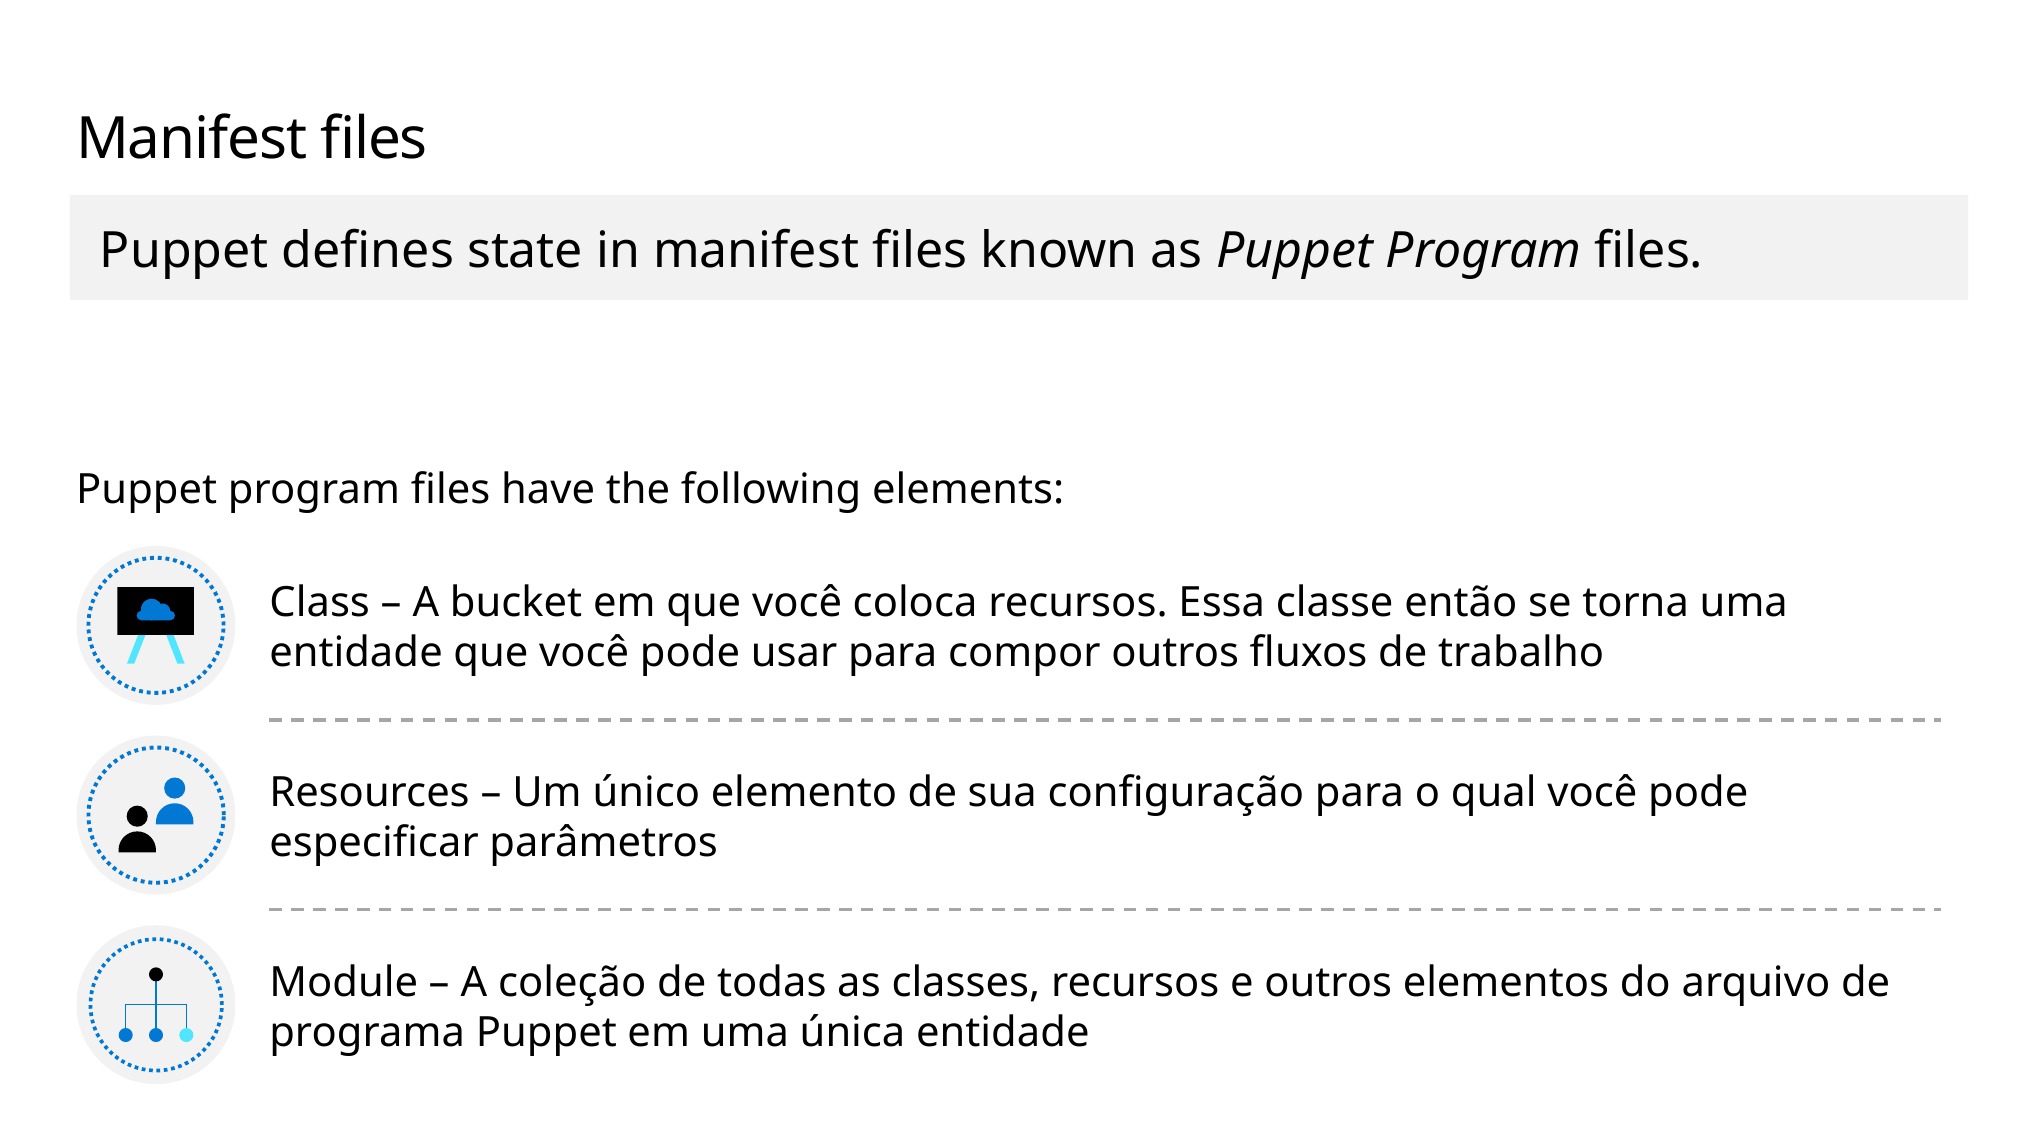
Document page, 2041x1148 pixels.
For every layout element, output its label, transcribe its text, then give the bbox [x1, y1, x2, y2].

text_box Class – A bucket em que você coloca recursos. Essa classe então se torna uma entidade que você pode usar para compor outros fluxos de trabalho [269, 575, 1926, 676]
text_box Puppet program files have the following elements: [76, 461, 1969, 512]
picture [75, 545, 236, 705]
title Manifest files [76, 103, 1969, 172]
picture [75, 924, 236, 1085]
text_box Puppet defines state in manifest files known as Puppet Program files. [69, 194, 1969, 300]
text_box Resources – Um único elemento de sua configuração para o qual você pode especificar parâmetros [269, 764, 1926, 865]
picture [75, 735, 236, 895]
text_box Module – A coleção de todas as classes, recursos e outros elementos do arquivo de programa Puppet em uma única entidade [269, 954, 1926, 1055]
